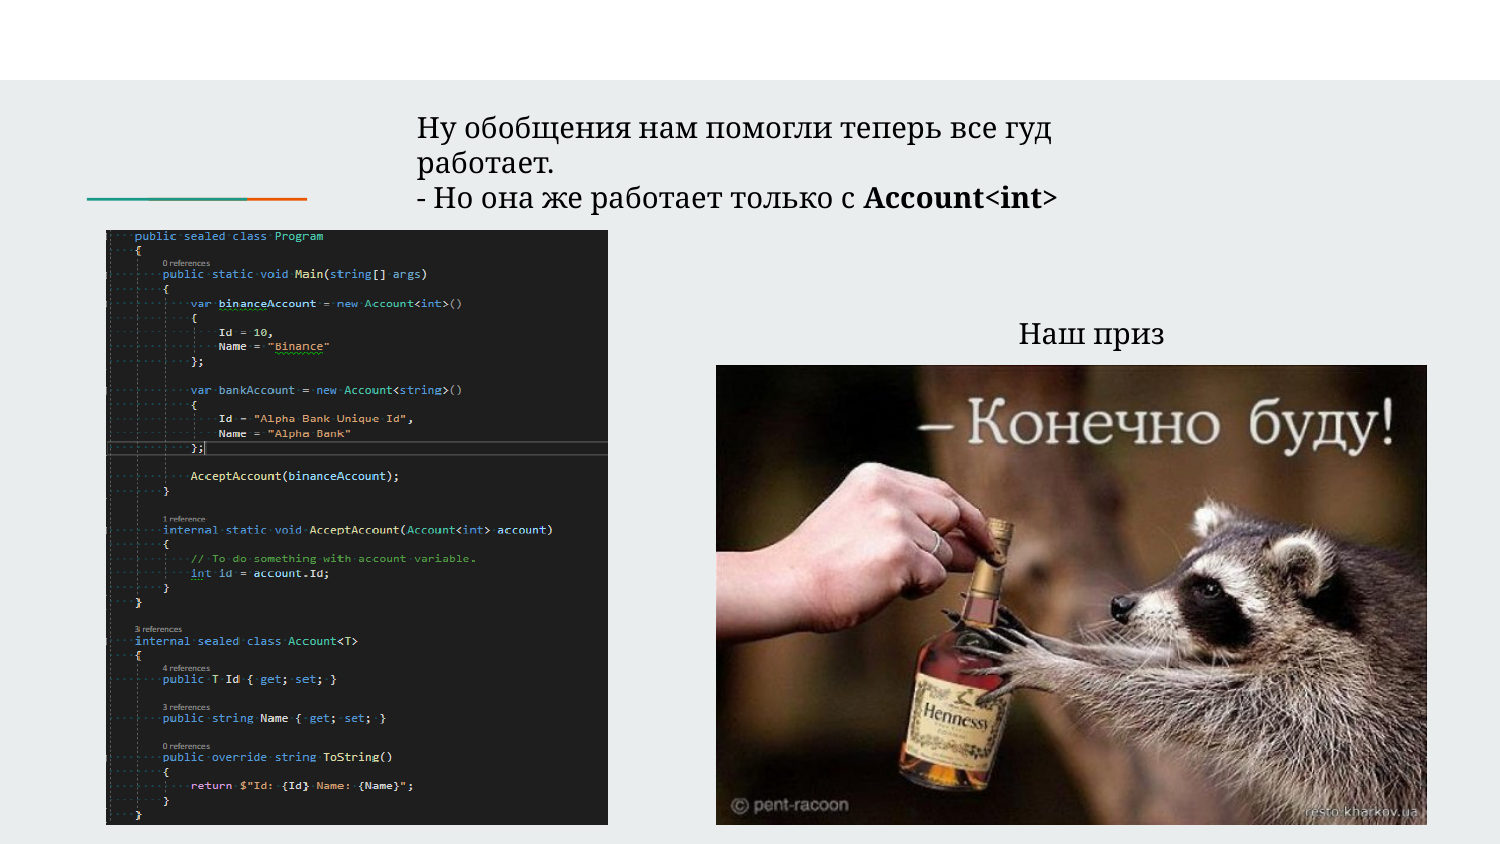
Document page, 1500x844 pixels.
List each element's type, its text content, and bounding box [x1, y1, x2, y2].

text_box Ну обобщения нам помогли теперь все гуд работает. - Но она же работает только с Account<int> [401, 93, 1196, 229]
picture [716, 365, 1427, 825]
picture [105, 230, 608, 825]
text_box Наш приз [742, 300, 1442, 366]
